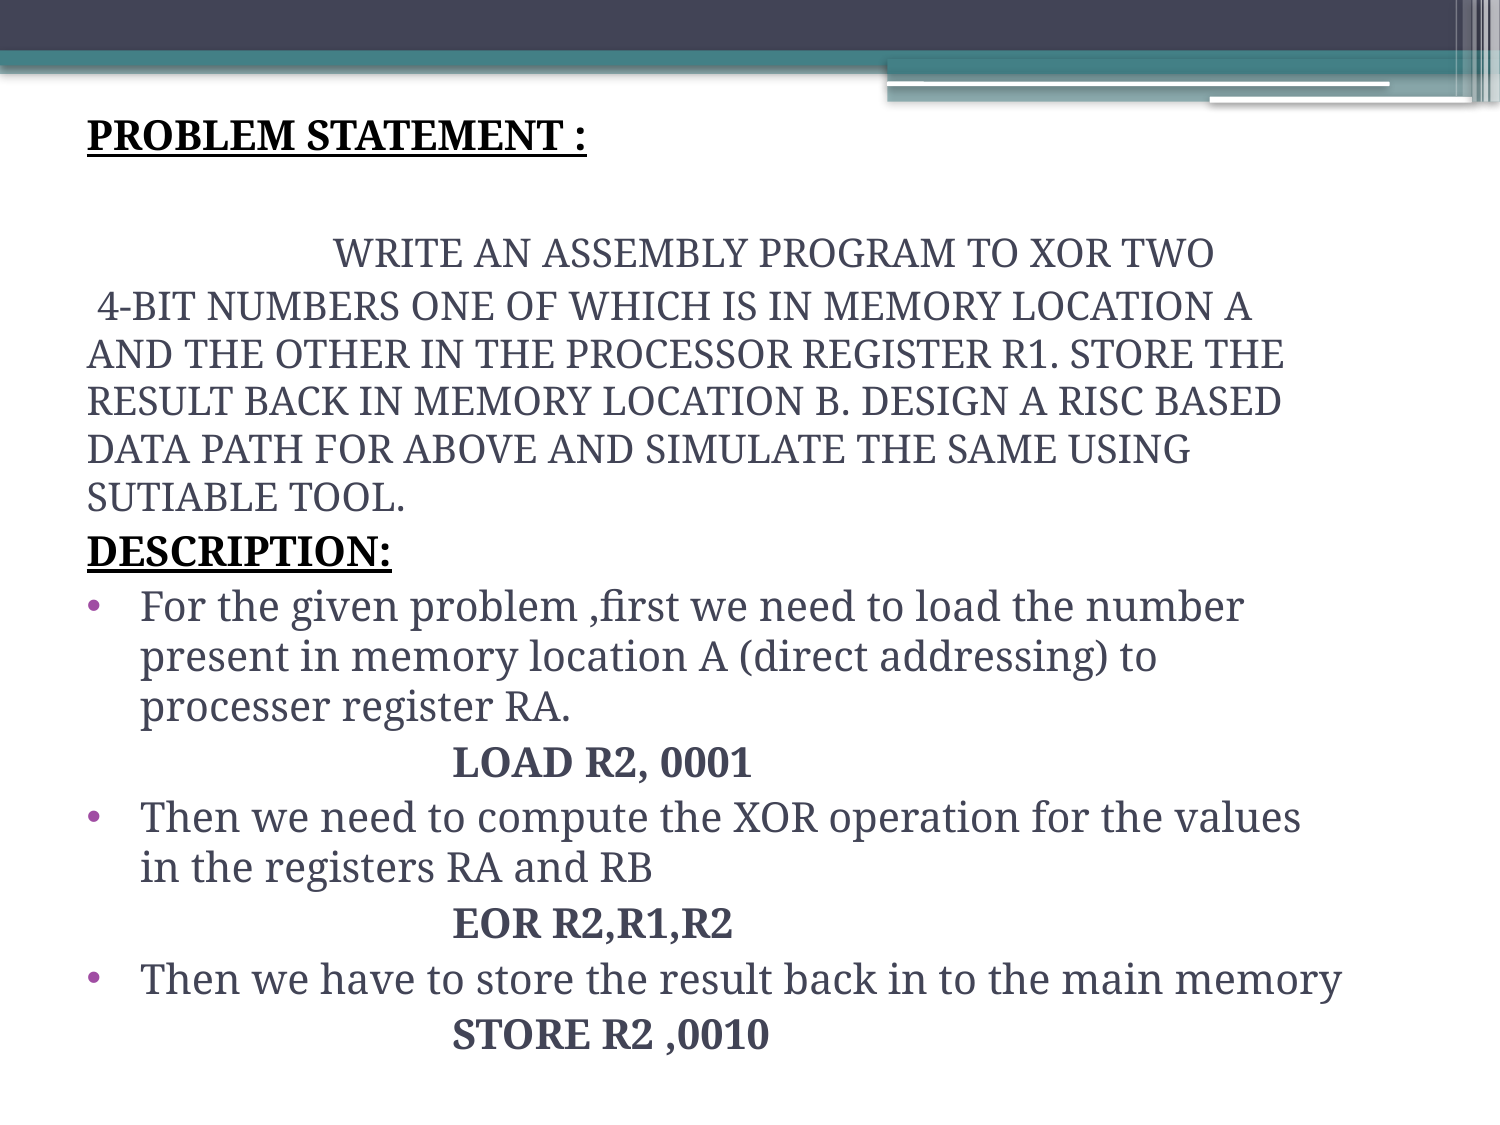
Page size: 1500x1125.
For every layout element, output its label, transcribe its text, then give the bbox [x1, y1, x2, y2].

list PROBLEM STATEMENT : WRITE AN ASSEMBLY PROGRAM TO XOR TWO 4-BIT NUMBERS ONE OF WHICH IS IN MEMORY LOCATION A AND THE OTHER IN THE PROCESSOR REGISTER R1. STORE THE RESULT BACK IN MEMORY LOCATION B. DESIGN A RISC BASED DATA PATH FOR ABOVE AND SIMULATE THE SAME USING SUTIABLE TOOL. DESCRIPTION: For the given problem ,first we need to load the number present in memory location A (direct addressing) to processer register RA. LOAD R2, 0001 Then we need to compute the XOR operation for the values in the registers RA and RB EOR R2,R1,R2 Then we have to store the result back in to the main memory STORE R2 ,0010 [64, 101, 1365, 1083]
